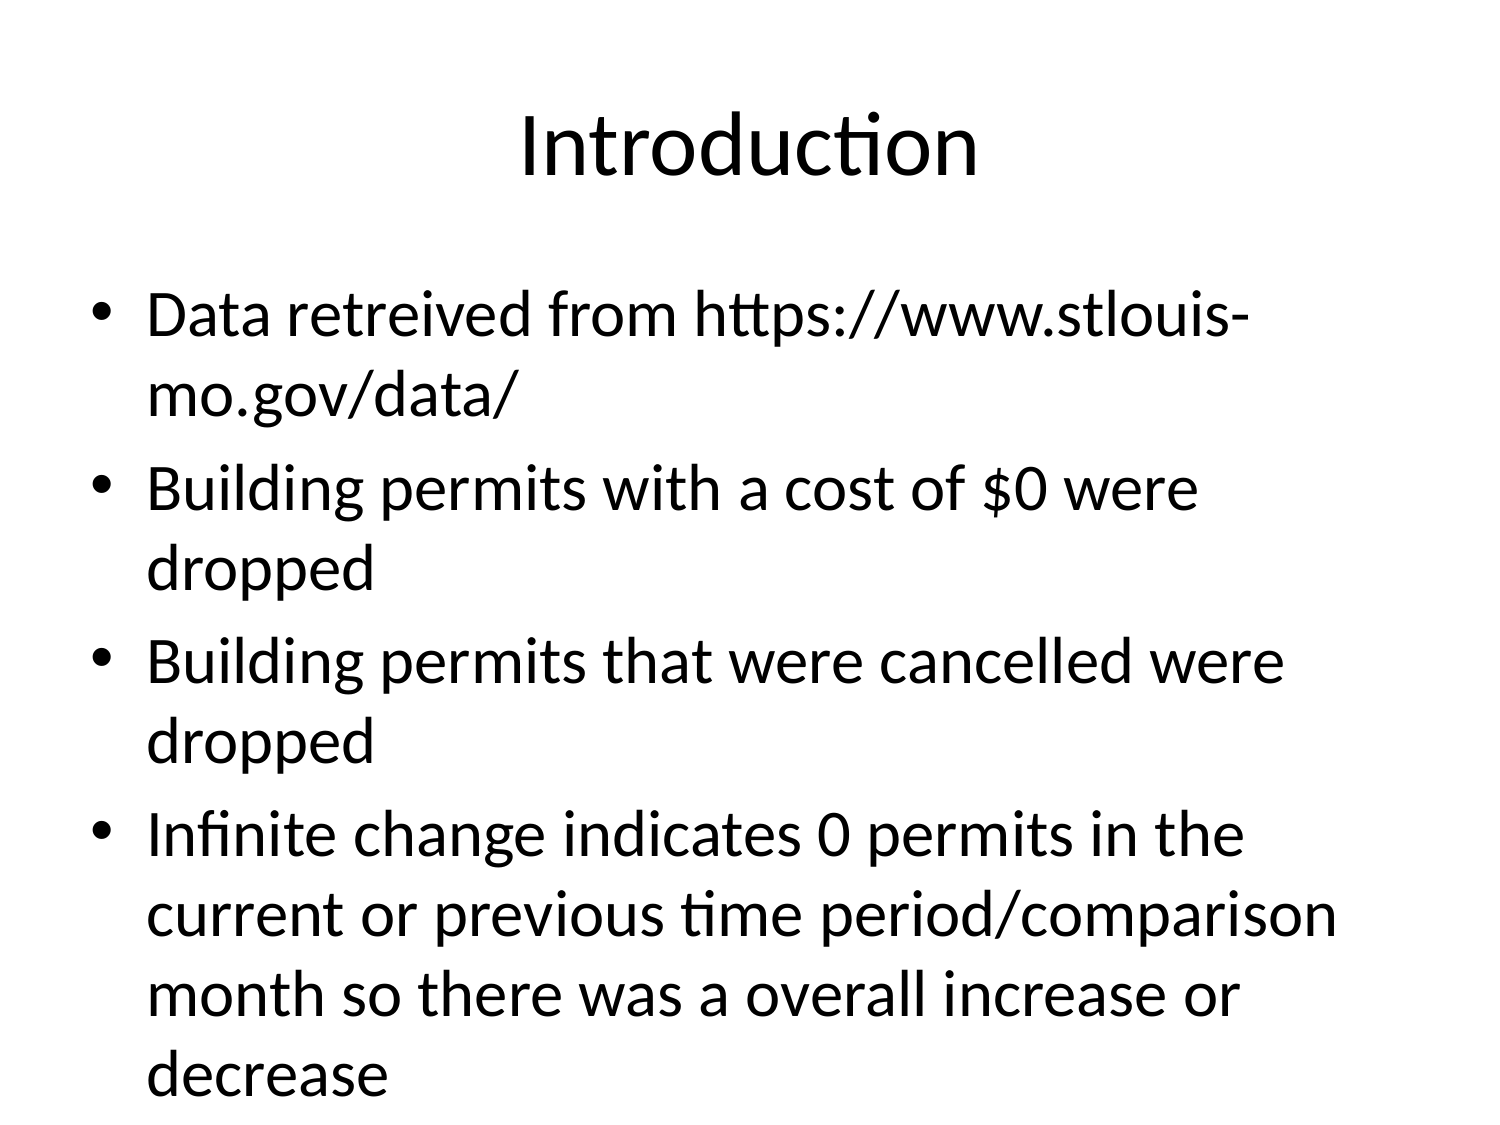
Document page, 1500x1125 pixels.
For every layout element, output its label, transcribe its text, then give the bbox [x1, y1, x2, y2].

title Introduction [75, 45, 1425, 233]
list Data retreived from https://www.stlouis-mo.gov/data/ Building permits with a cost of $0 were dropped Building permits that were cancelled were dropped Infinite change indicates 0 permits in the current or previous time period/comparison month so there was a overall increase or decrease [75, 262, 1425, 1005]
